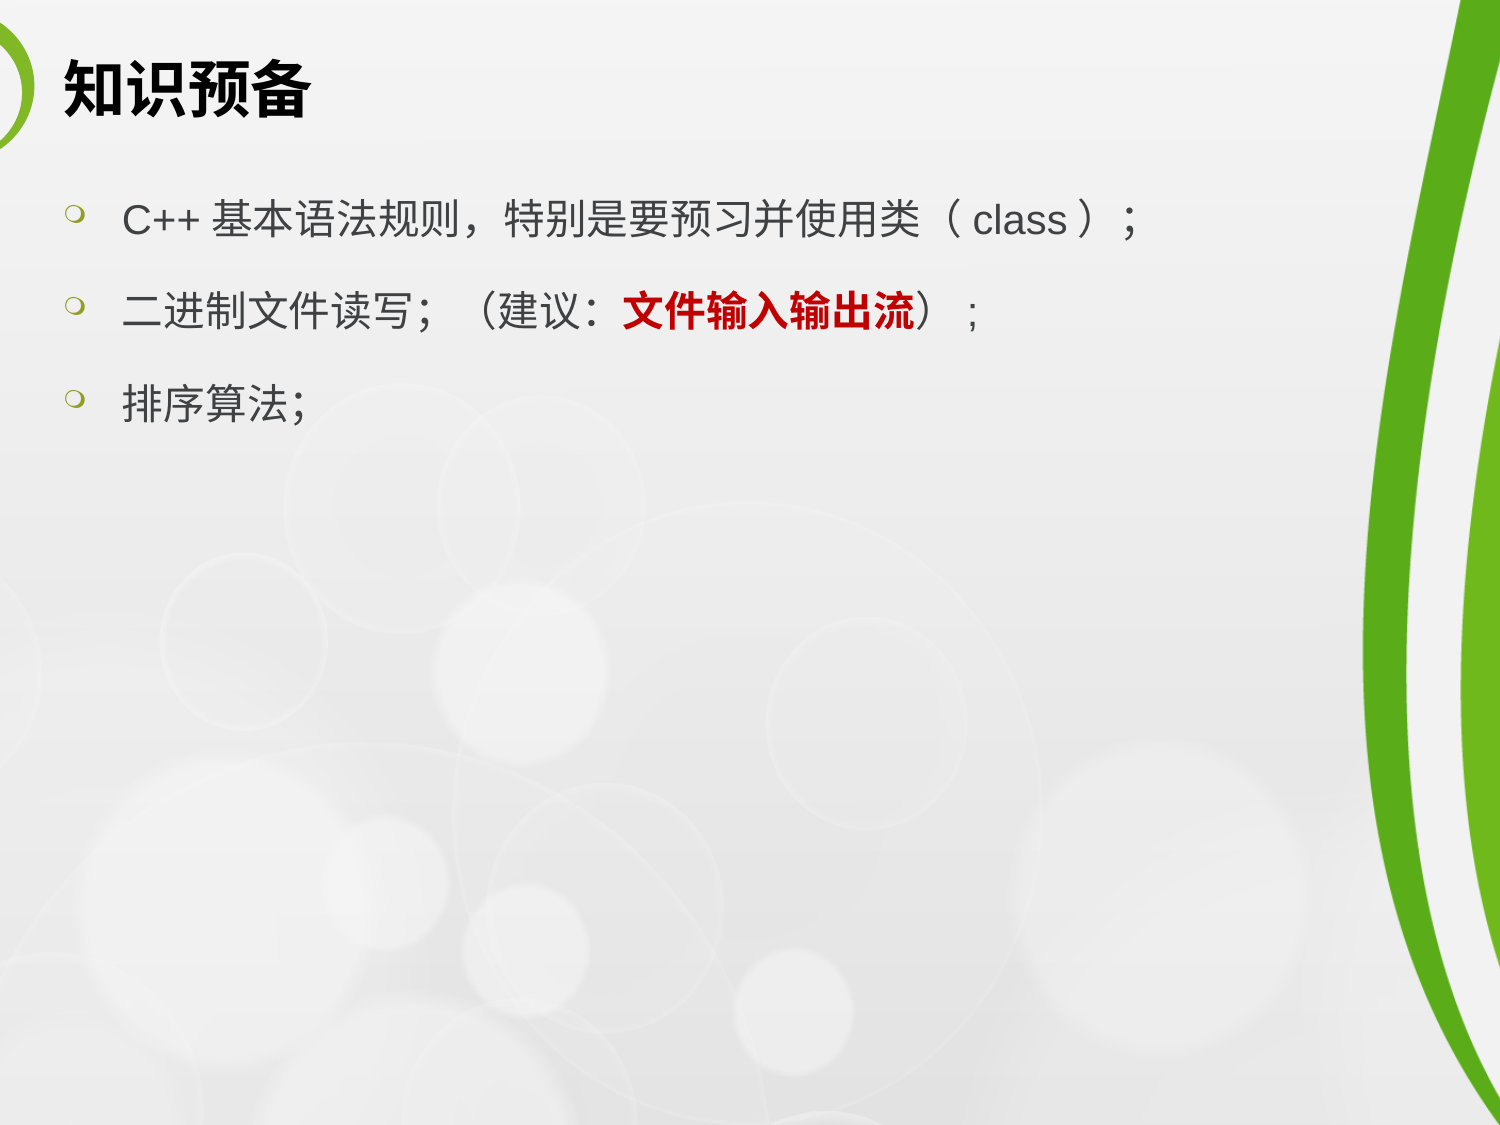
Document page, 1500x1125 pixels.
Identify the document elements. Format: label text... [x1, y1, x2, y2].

picture [0, 0, 1500, 1125]
picture [0, 46, 22, 139]
title 知识预备 [55, 17, 1338, 134]
list C++基本语法规则，特别是要预习并使用类（class）； 二进制文件读写；（建议：文件输入输出流）; 排序算法； [55, 179, 1337, 1033]
